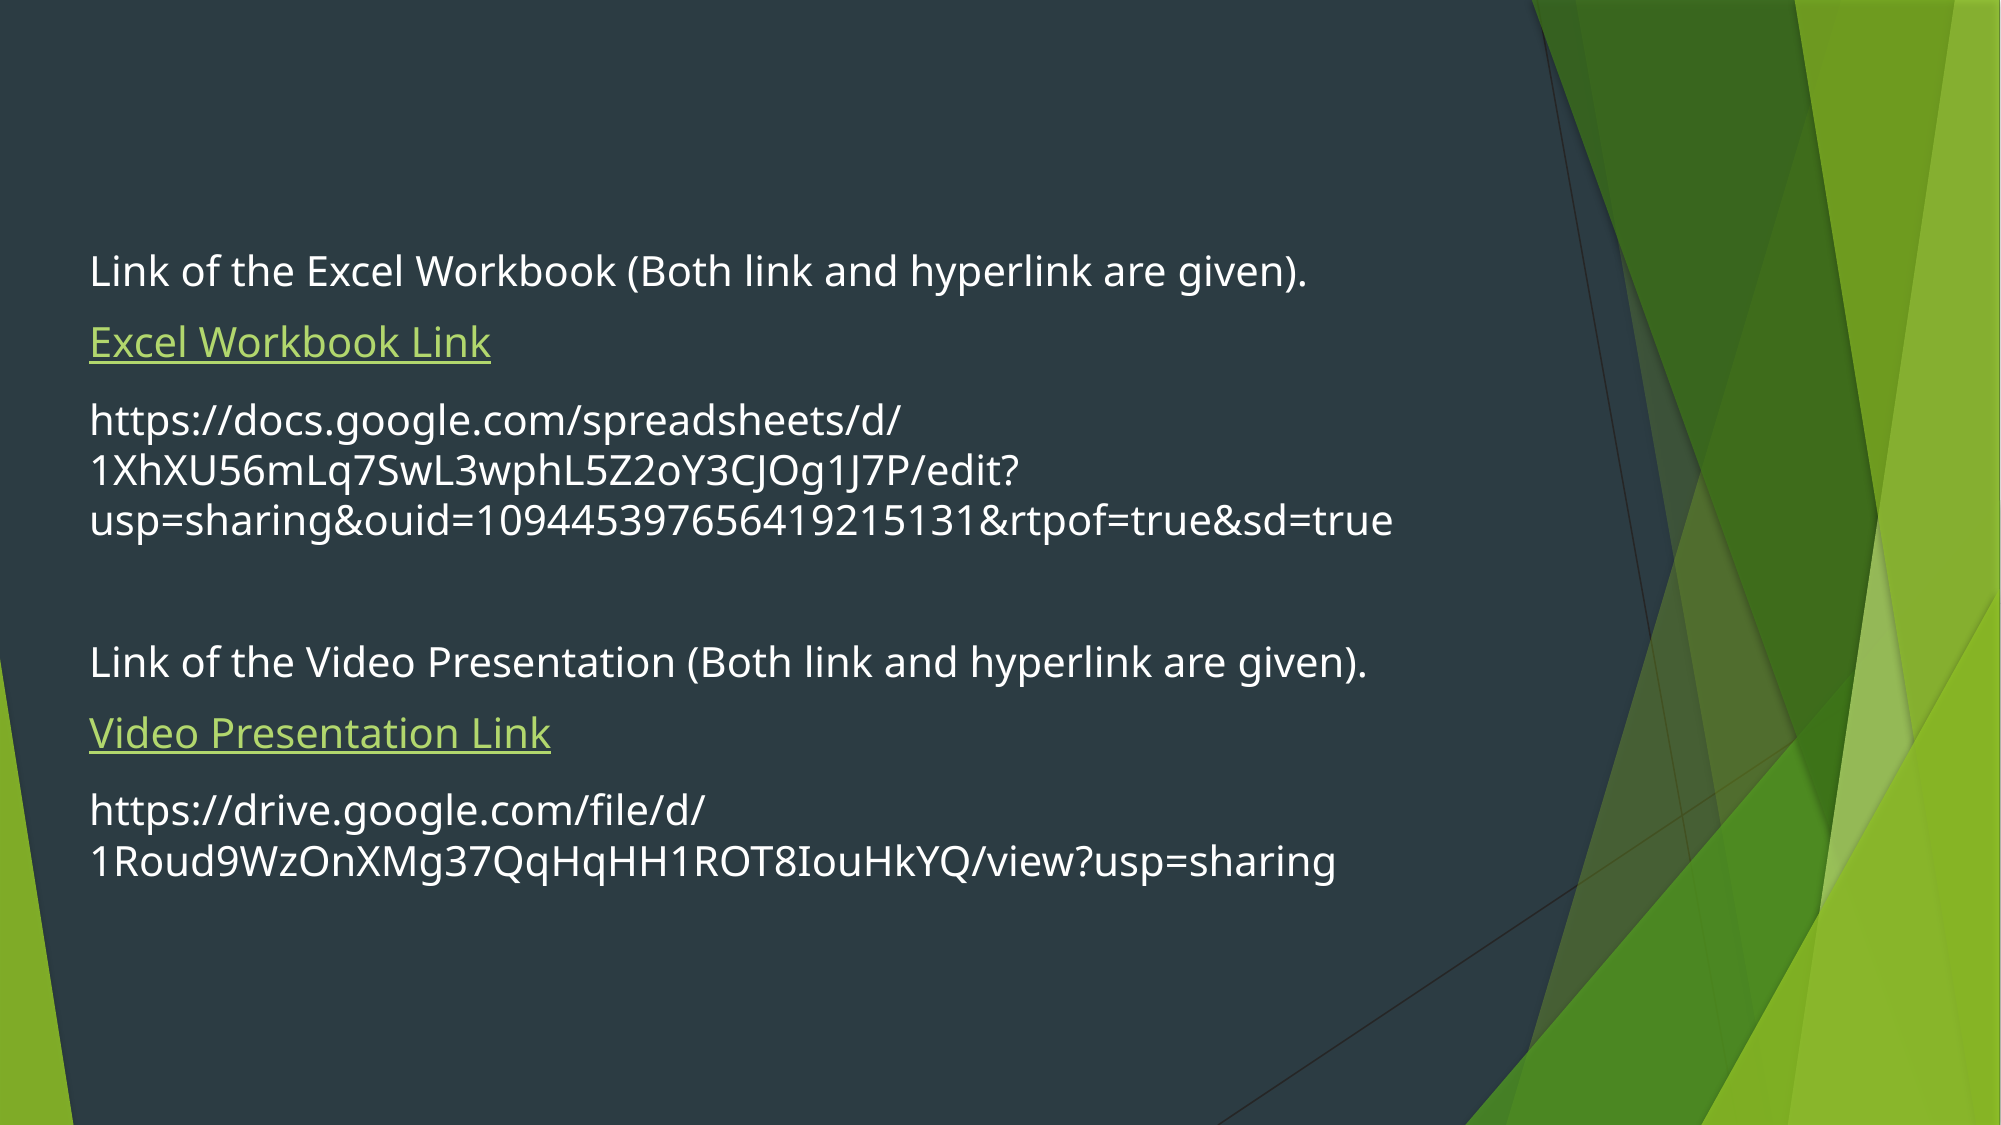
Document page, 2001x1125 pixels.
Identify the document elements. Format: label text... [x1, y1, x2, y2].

list Link of the Excel Workbook (Both link and hyperlink are given). Excel Workbook Link https://docs.google.com/spreadsheets/d/1XhXU56mLq7SwL3wphL5Z2oY3CJOg1J7P/edit?usp=sharing&ouid=109445397656419215131&rtpof=true&sd=true Link of the Video Presentation (Both link and hyperlink are given). Video Presentation Link https://drive.google.com/file/d/1Roud9WzOnXMg37QqHqHH1ROT8IouHkYQ/view?usp=sharing [74, 237, 1565, 992]
